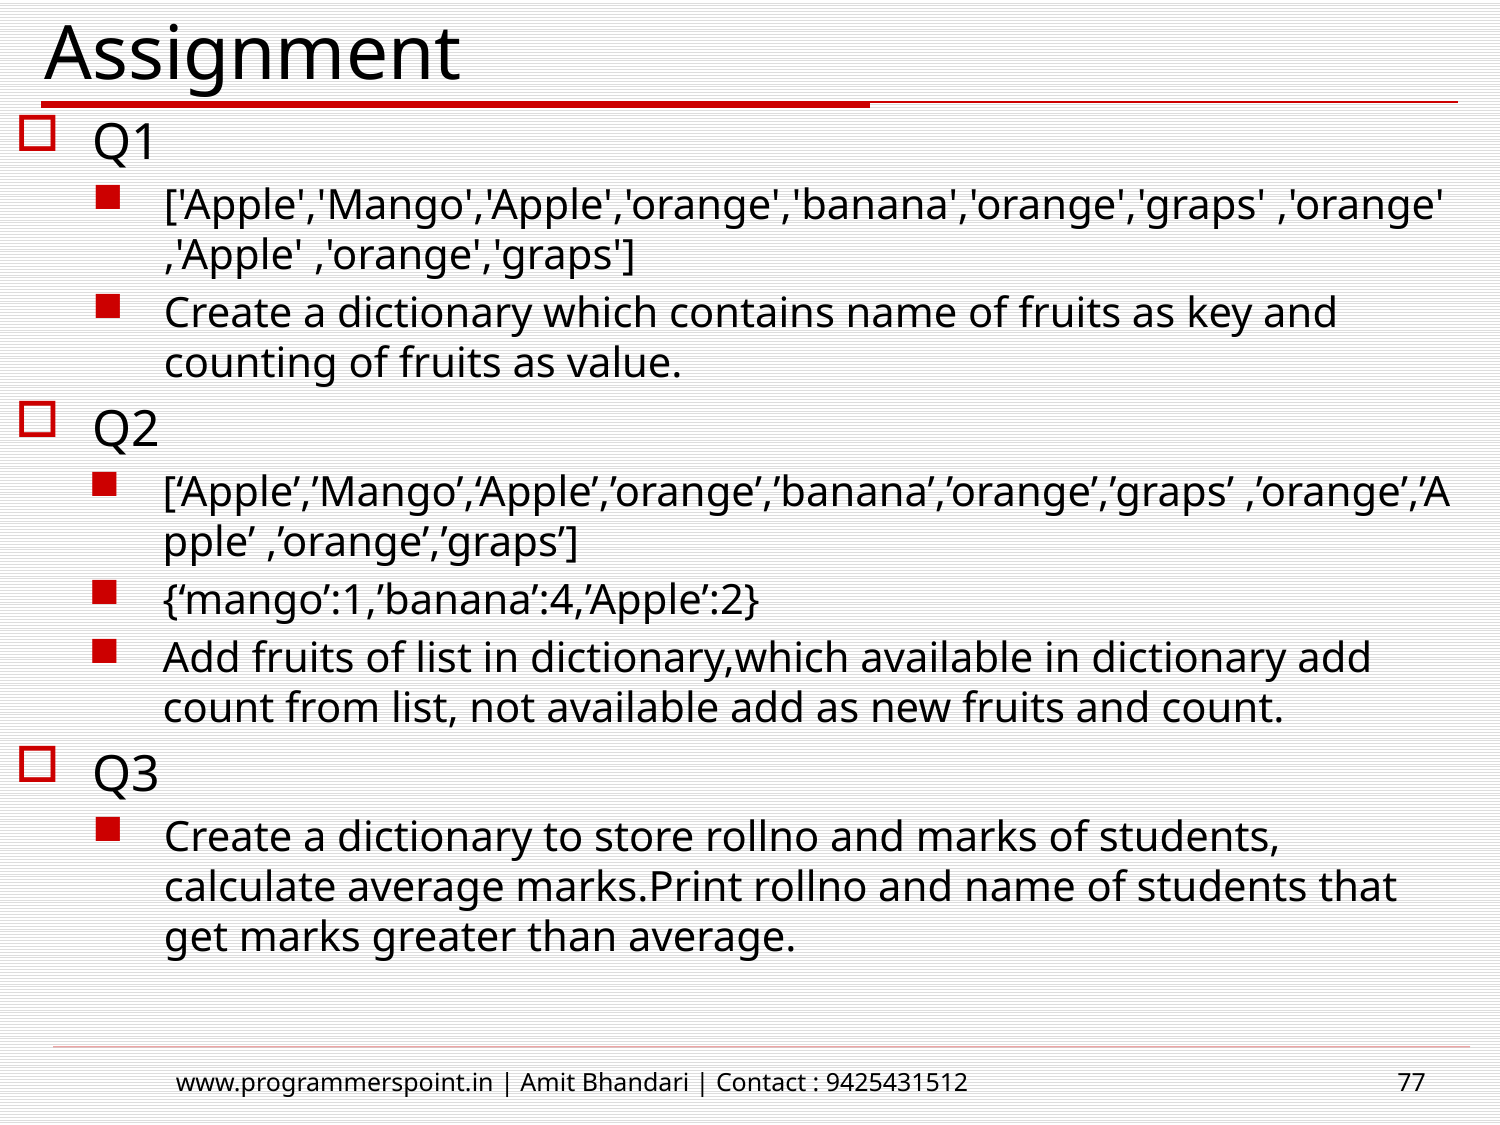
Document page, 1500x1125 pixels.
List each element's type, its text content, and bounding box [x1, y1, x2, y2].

slide_number 77 [1115, 1058, 1442, 1102]
list Q1 ['Apple','Mango','Apple','orange','banana','orange','graps' ,'orange','Apple' ,'orange','graps'] Create a dictionary which contains name of fruits as key and counting of fruits as value. Q2 [‘Apple’,’Mango’,‘Apple’,’orange’,’banana’,’orange’,’graps’ ,’orange’,’Apple’ ,’orange’,’graps’] {‘mango’:1,’banana’:4,’Apple’:2} Add fruits of list in dictionary,which available in dictionary add count from list, not available add as new fruits and count. Q3 Create a dictionary to store rollno and marks of students, calculate average marks.Print rollno and name of students that get marks greater than average. [0, 101, 1471, 1012]
title Assignment [29, 0, 503, 101]
footer www.programmerspoint.in | Amit Bhandari | Contact : 9425431512 [100, 1058, 1046, 1102]
